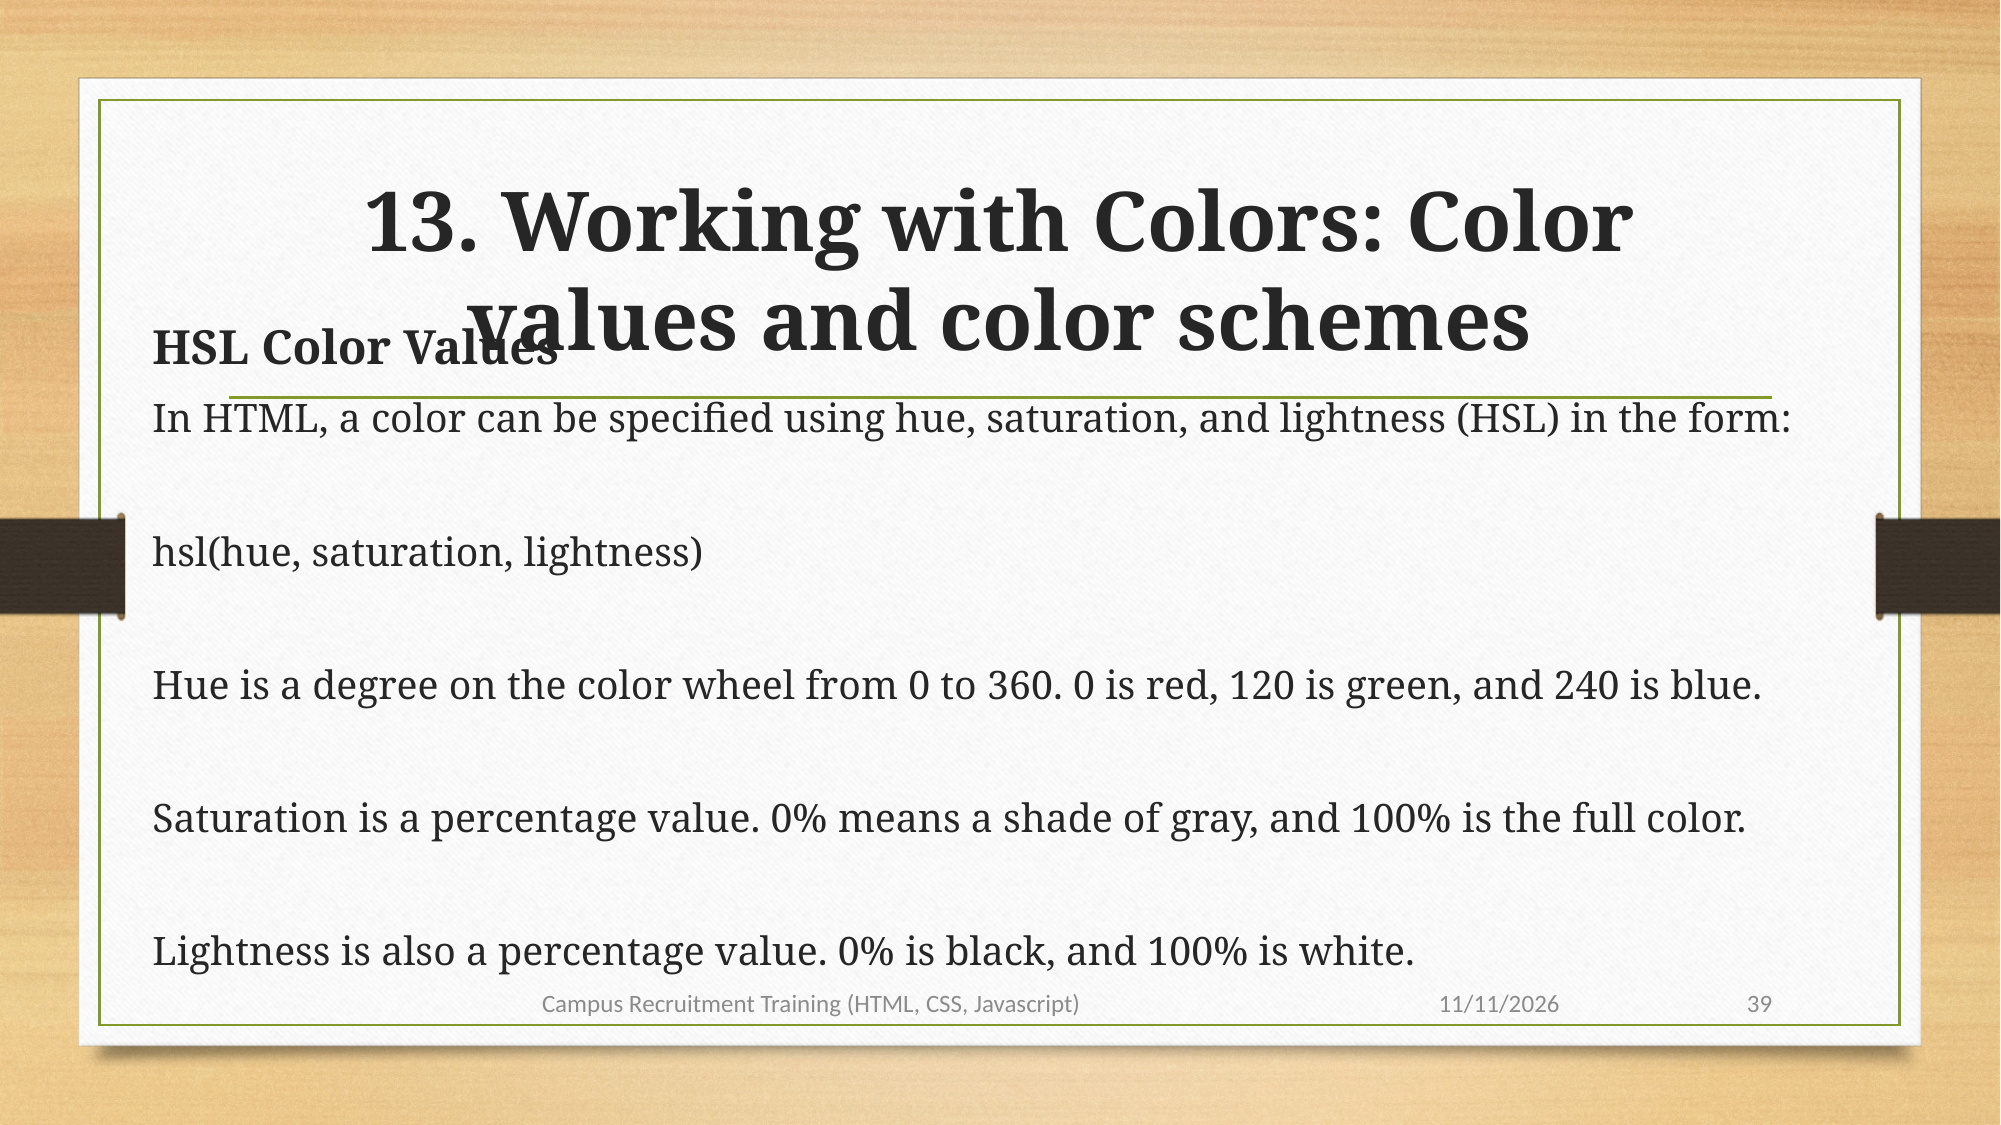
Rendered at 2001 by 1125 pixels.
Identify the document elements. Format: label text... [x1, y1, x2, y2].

footer Campus Recruitment Training (HTML, CSS, Javascript) [212, 979, 1411, 1025]
picture [0, 0, 2001, 1125]
slide_number 39 [1698, 979, 1788, 1025]
title 13. Working with Colors: Color values and color schemes [212, 161, 1788, 277]
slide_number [1423, 979, 1686, 1025]
list HSL Color Values In HTML, a color can be specified using hue, saturation, and lightness (HSL) in the form: hsl(hue, saturation, lightness) Hue is a degree on the color wheel from 0 to 360. 0 is red, 120 is green, and 240 is blue. Saturation is a percentage value. 0% means a shade of gray, and 100% is the full color. Lightness is also a percentage value. 0% is black, and 100% is white. [137, 277, 1863, 992]
